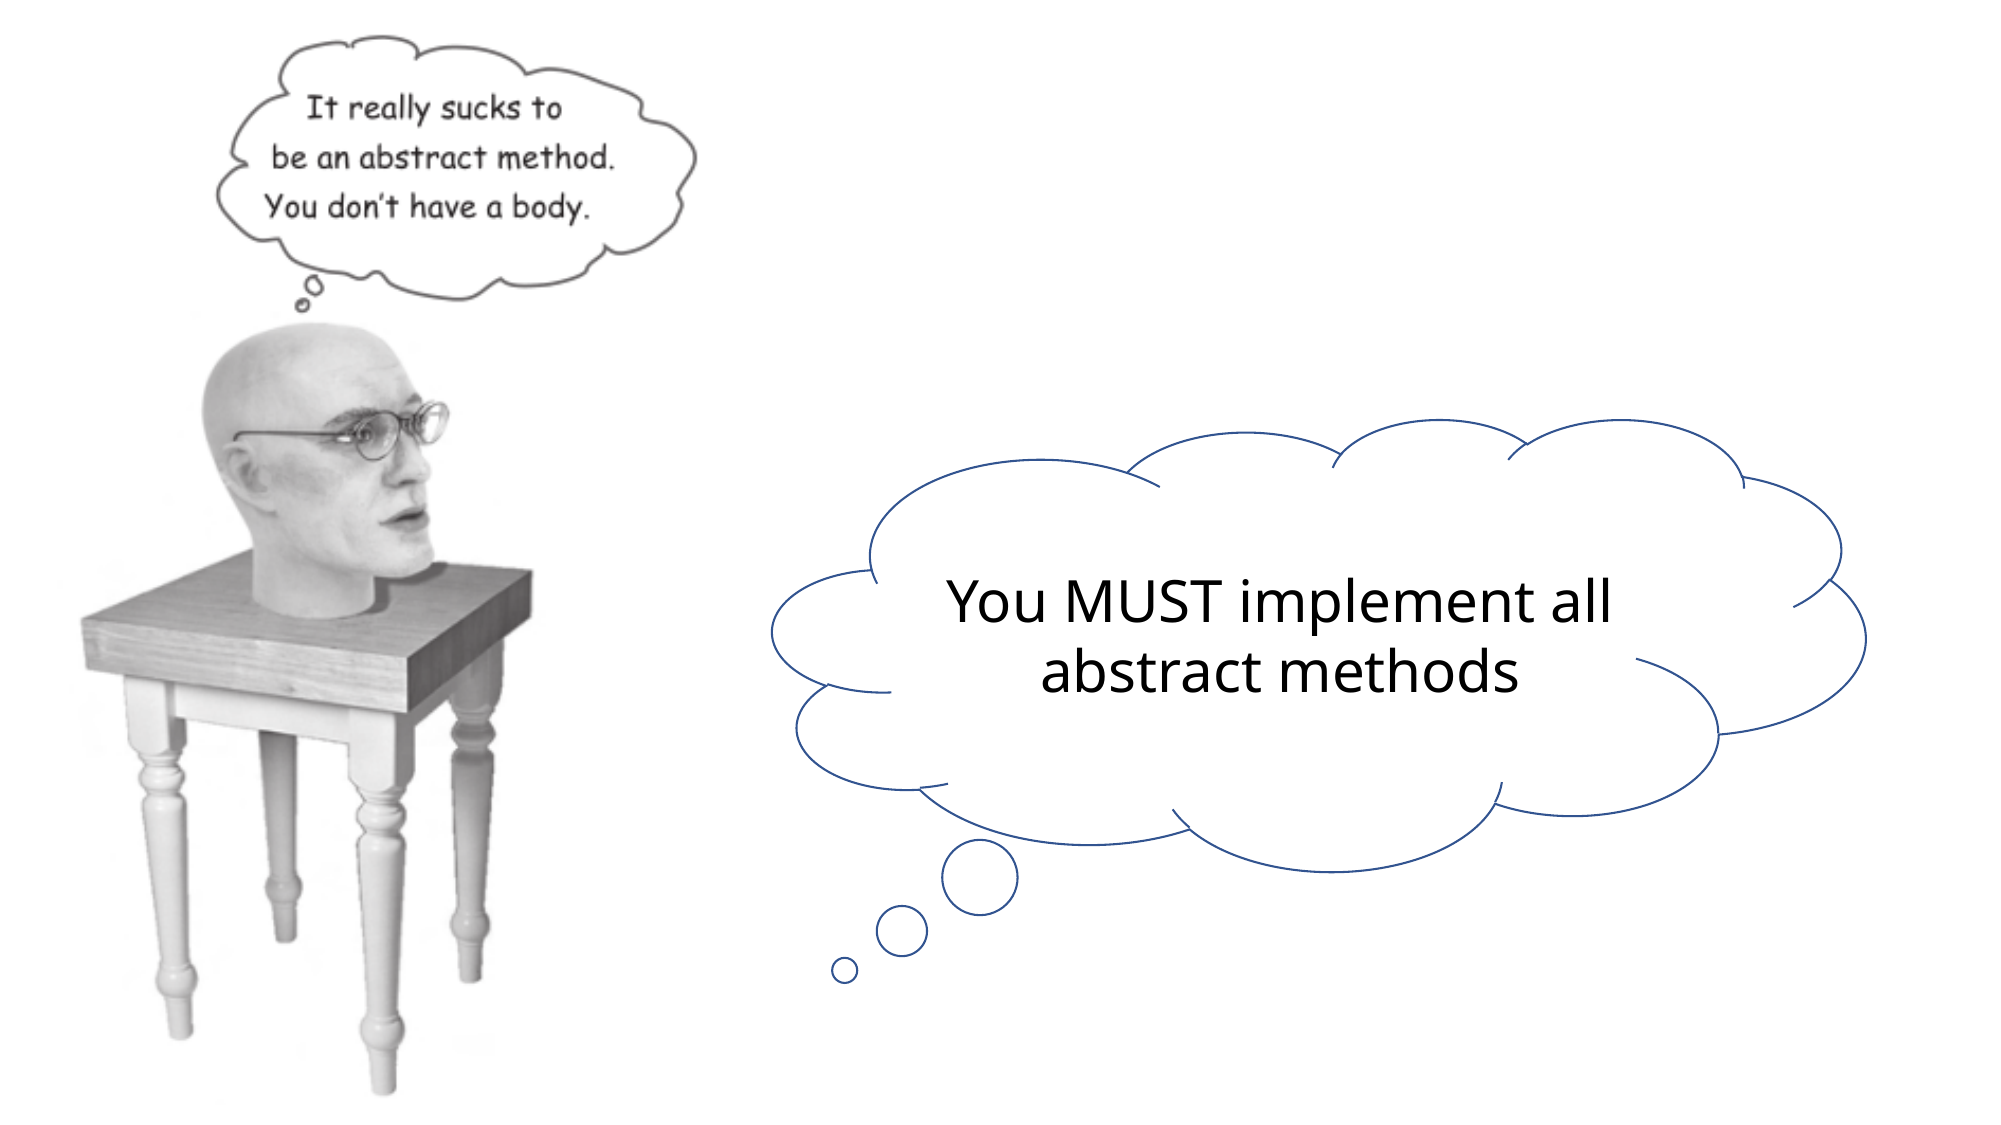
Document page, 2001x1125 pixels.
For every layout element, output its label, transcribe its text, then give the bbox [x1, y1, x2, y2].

picture [54, 20, 716, 1105]
text_box You MUST implement all abstract methods [770, 418, 1867, 874]
text_box You MUST implement all abstract methods [875, 904, 929, 958]
text_box You MUST implement all abstract methods [831, 956, 859, 985]
text_box You MUST implement all abstract methods [941, 838, 1019, 917]
